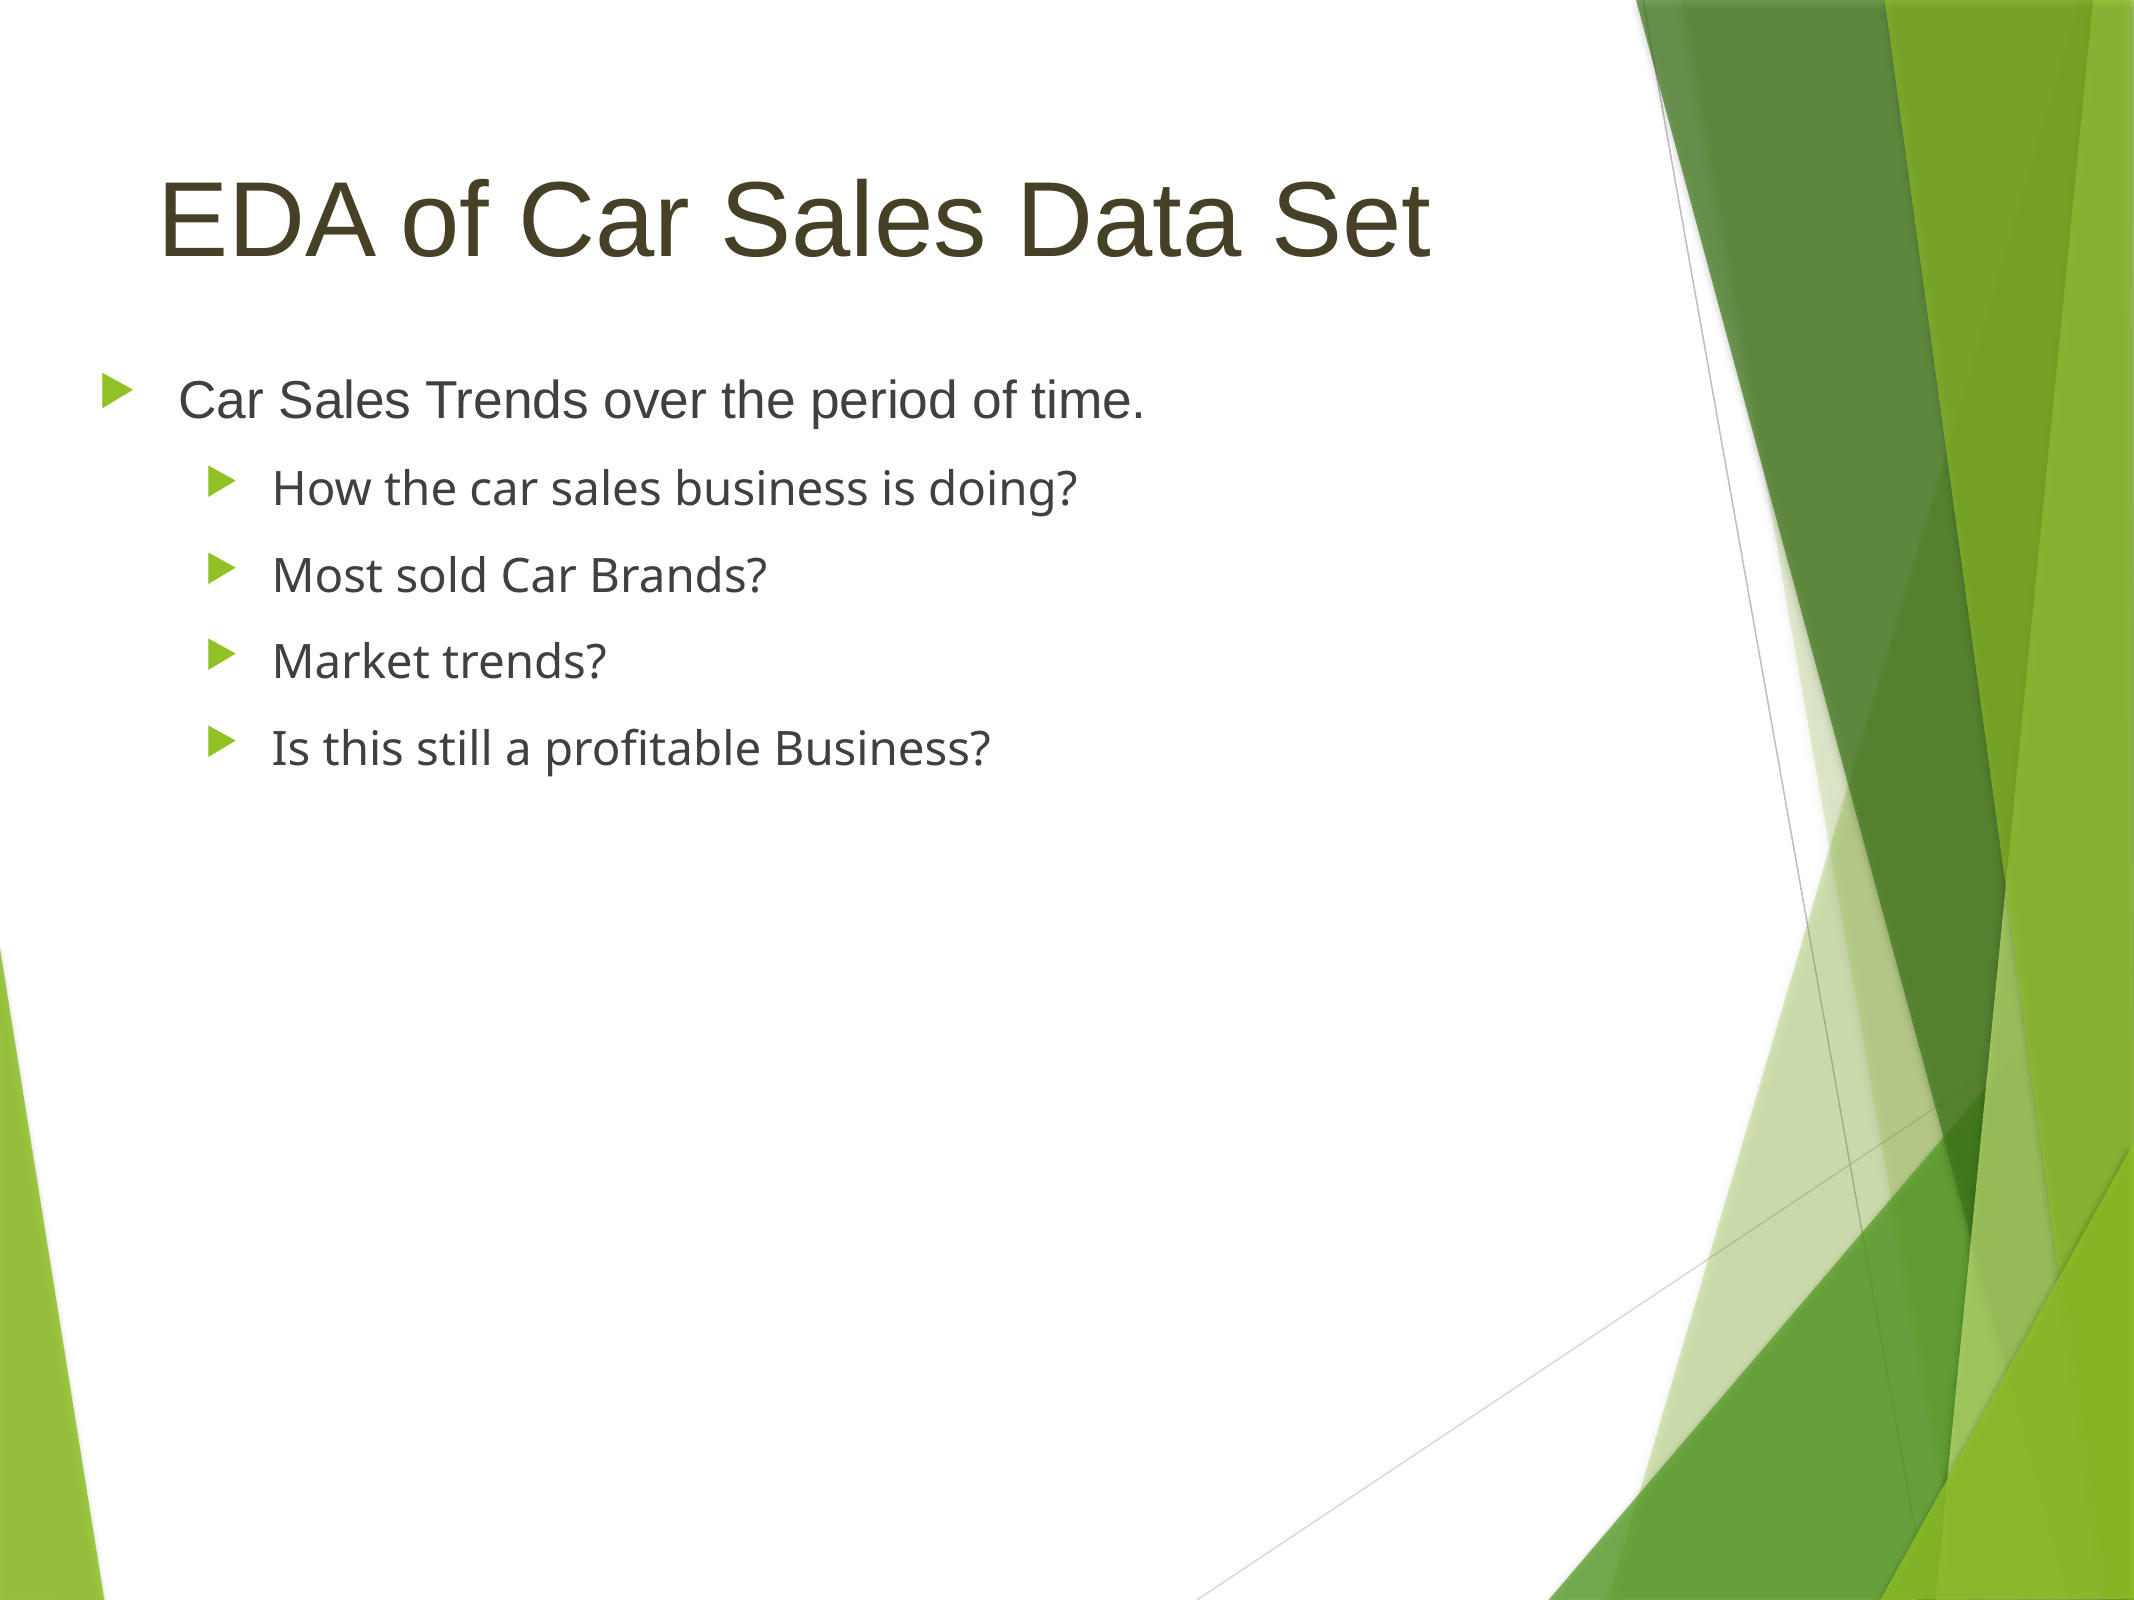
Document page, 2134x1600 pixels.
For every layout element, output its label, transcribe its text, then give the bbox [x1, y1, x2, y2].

title EDA of Car Sales Data Set [142, 142, 1624, 357]
list Car Sales Trends over the period of time. How the car sales business is doing? Most sold Car Brands? Market trends? Is this still a profitable Business? [83, 357, 2050, 1358]
